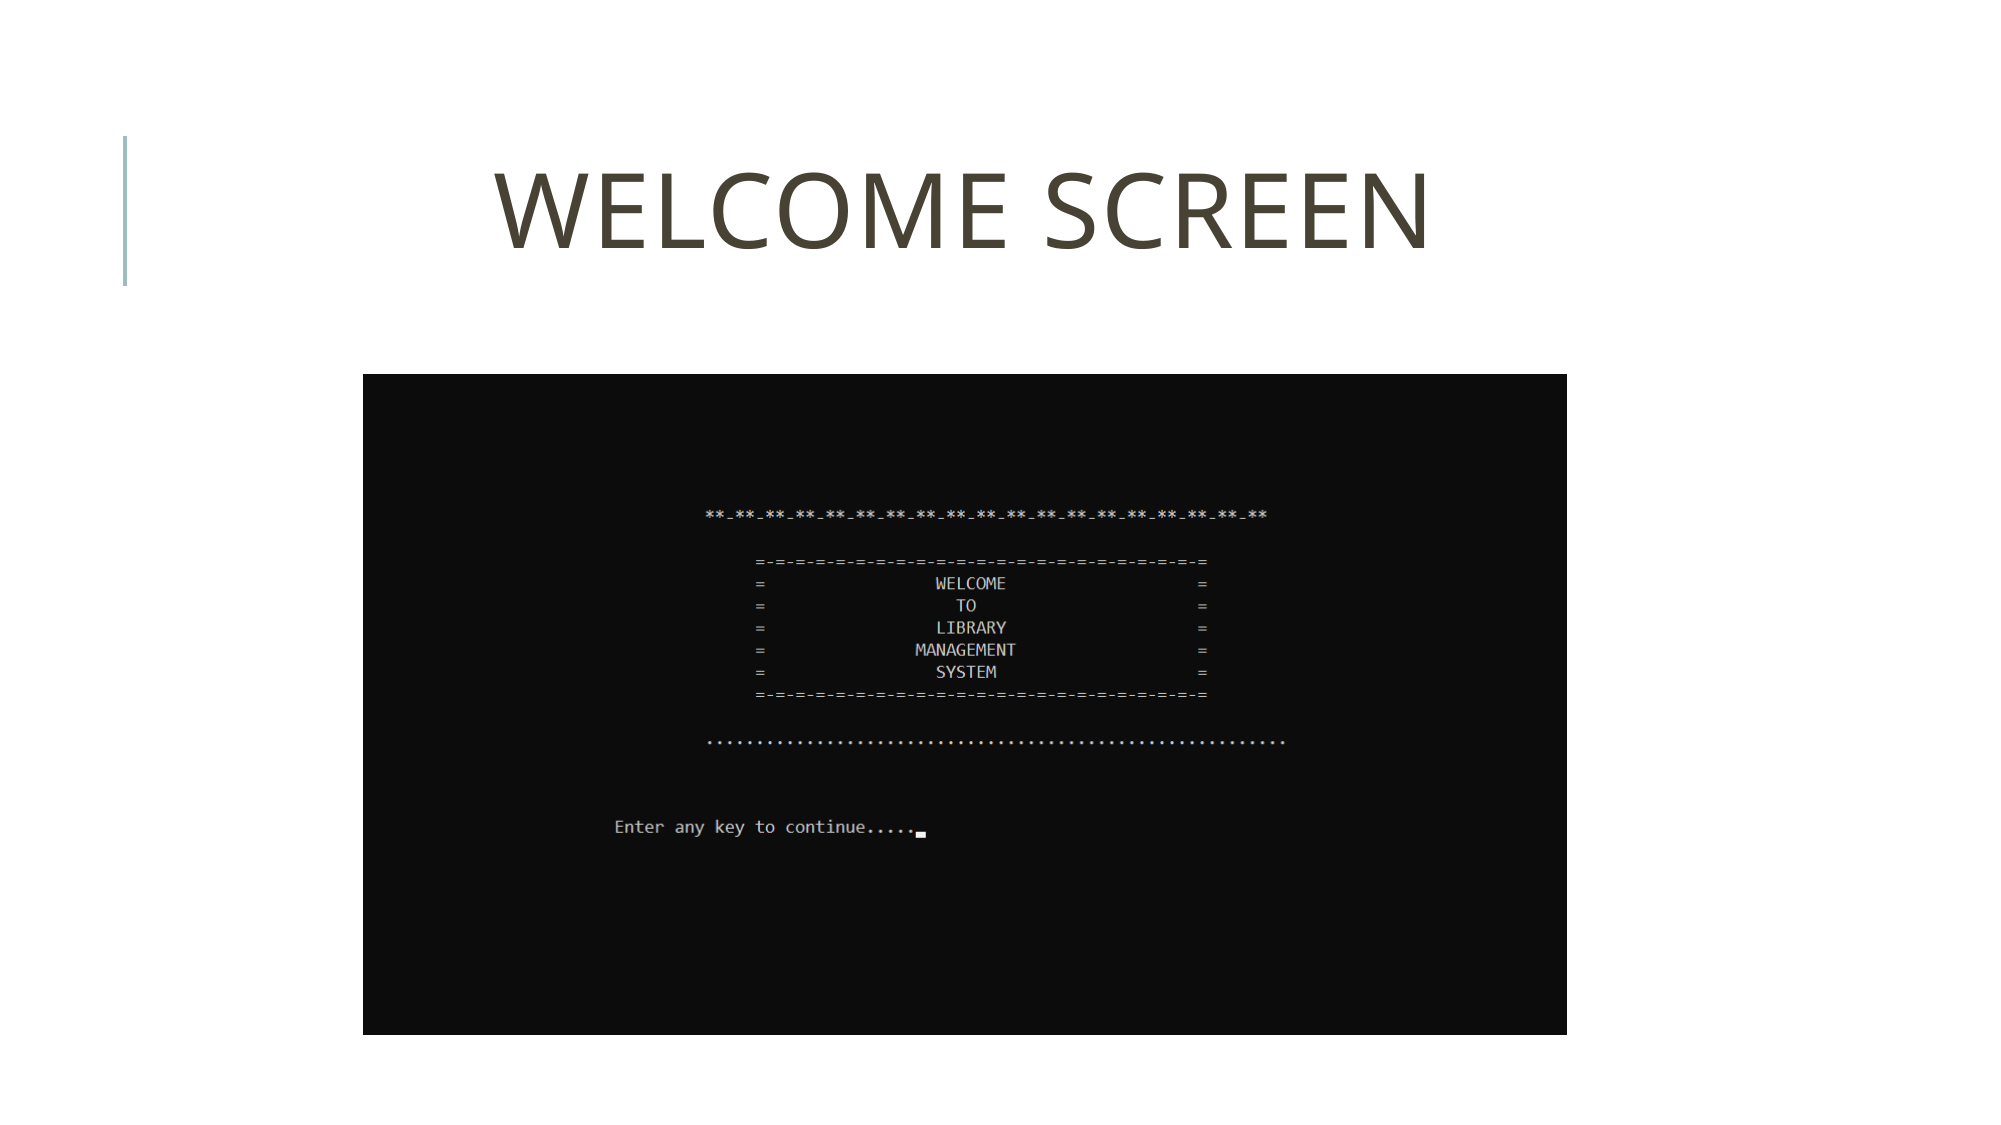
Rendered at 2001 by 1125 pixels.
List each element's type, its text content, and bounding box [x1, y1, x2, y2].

title WELCOME SCREEN [168, 96, 1763, 342]
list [363, 374, 1568, 1036]
